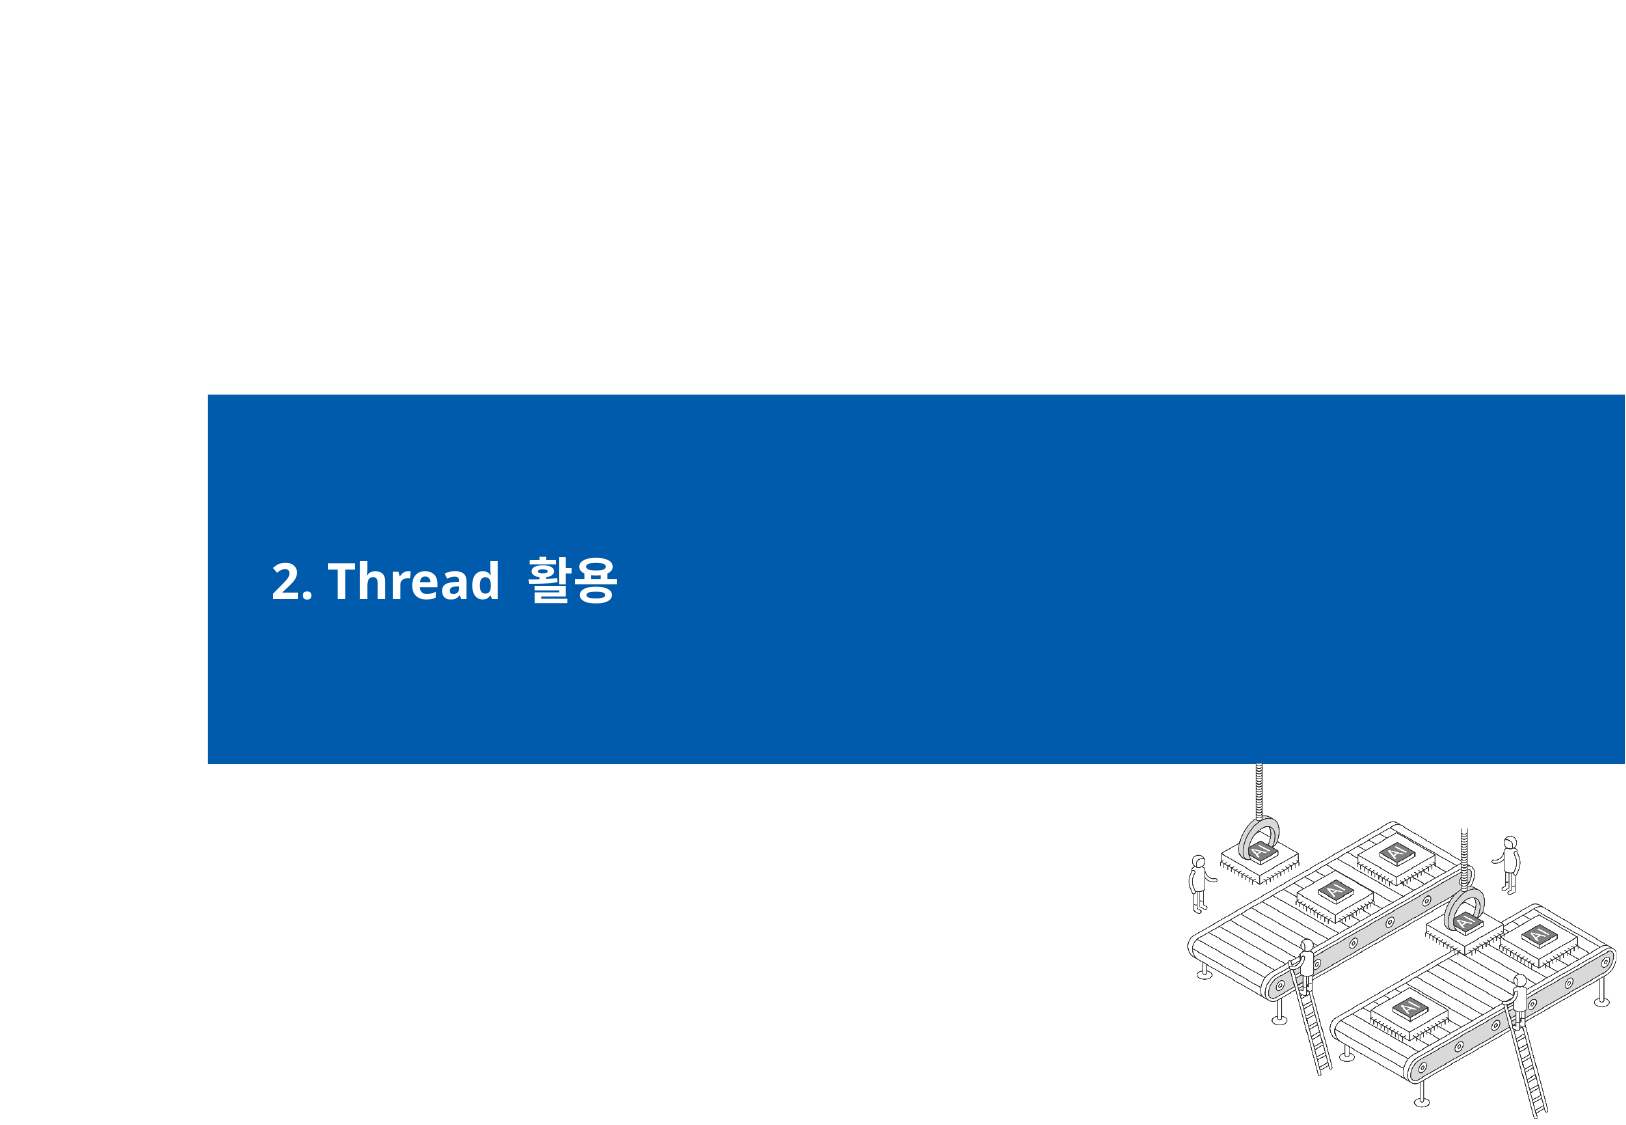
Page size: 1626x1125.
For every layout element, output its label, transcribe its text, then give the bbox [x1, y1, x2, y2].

list 2. Thread 활용 [256, 540, 1625, 627]
